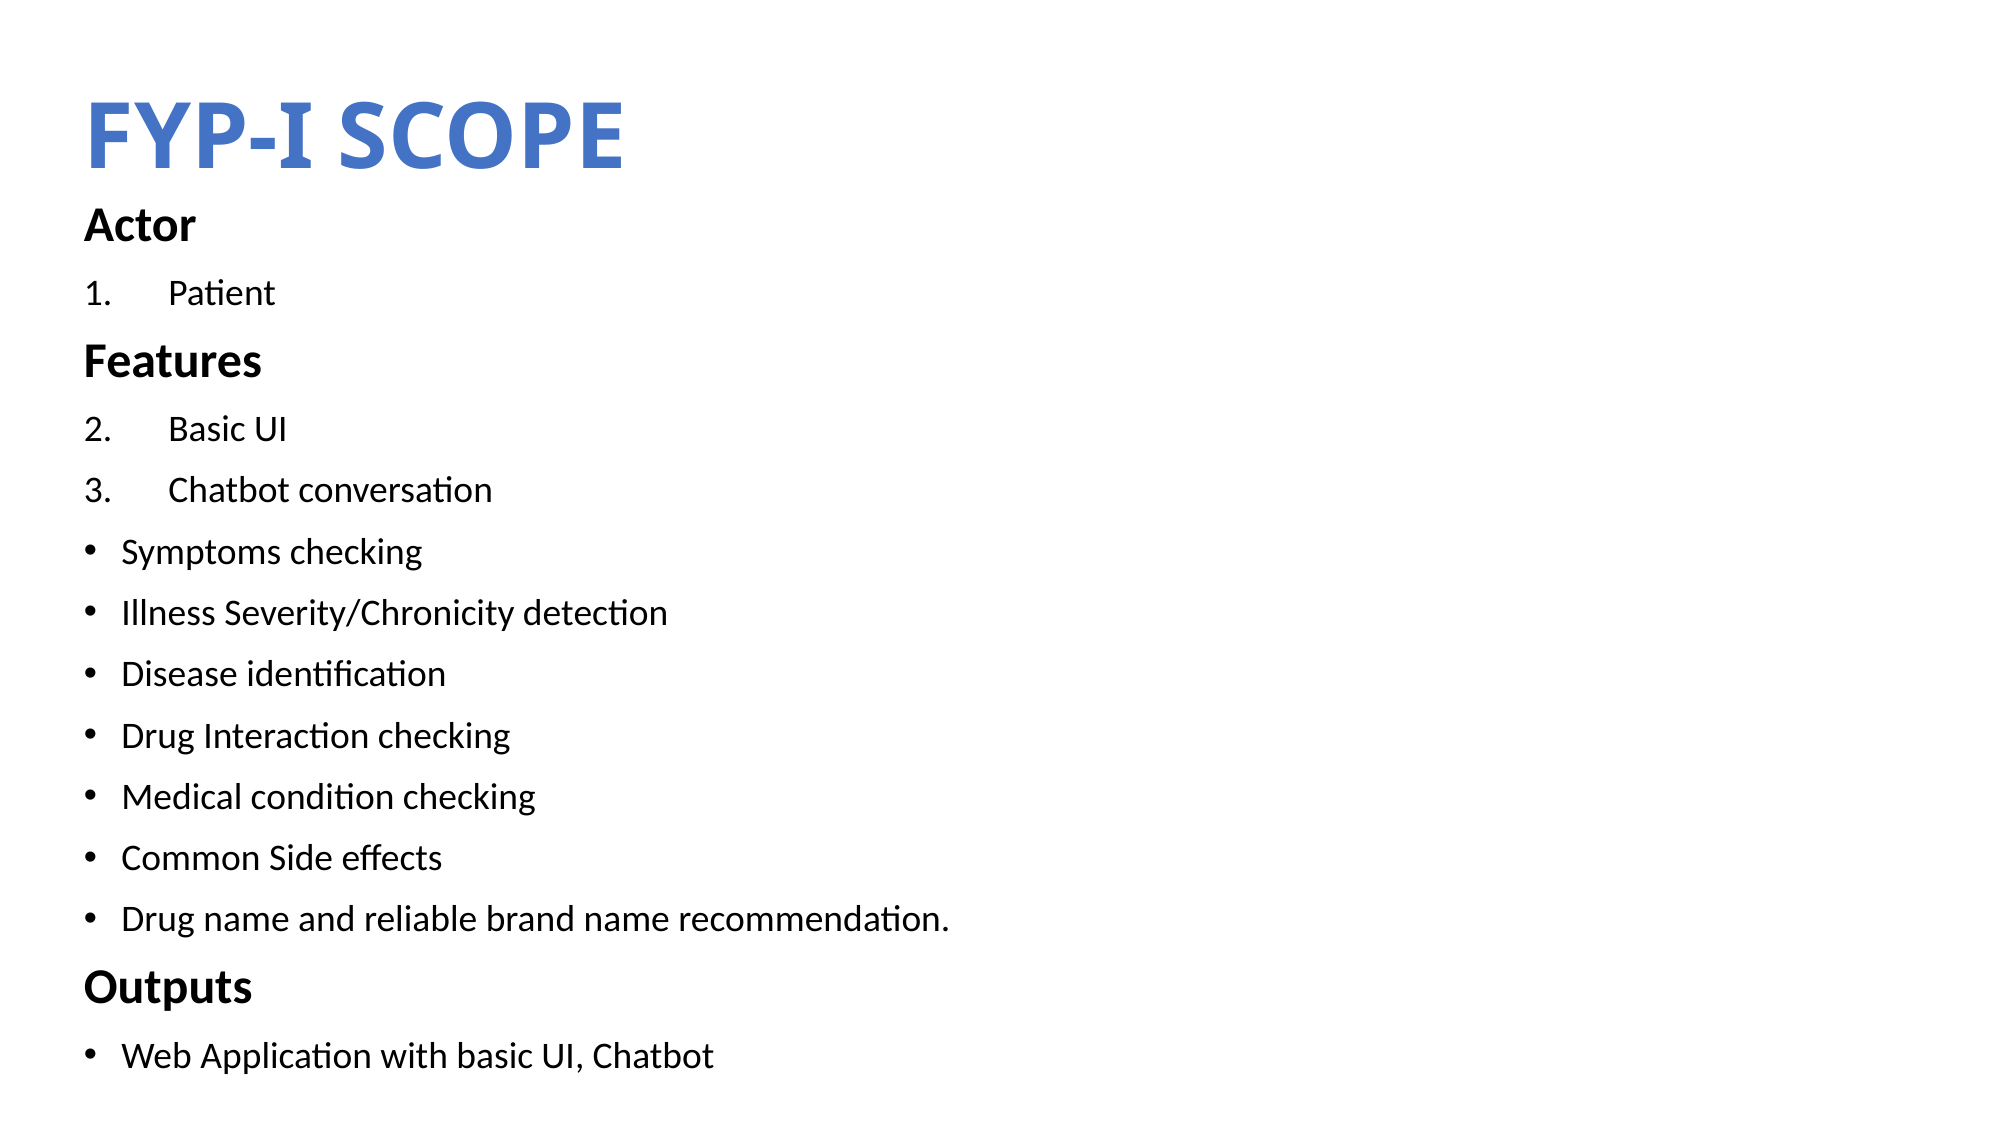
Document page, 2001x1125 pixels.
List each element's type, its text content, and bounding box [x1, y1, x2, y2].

title FYP-I SCOPE [68, 30, 1794, 248]
list Actor Patient Features Basic UI Chatbot conversation Symptoms checking Illness Severity/Chronicity detection Disease identification Drug Interaction checking Medical condition checking Common Side effects Drug name and reliable brand name recommendation. Outputs Web Application with basic UI, Chatbot [68, 190, 1582, 998]
